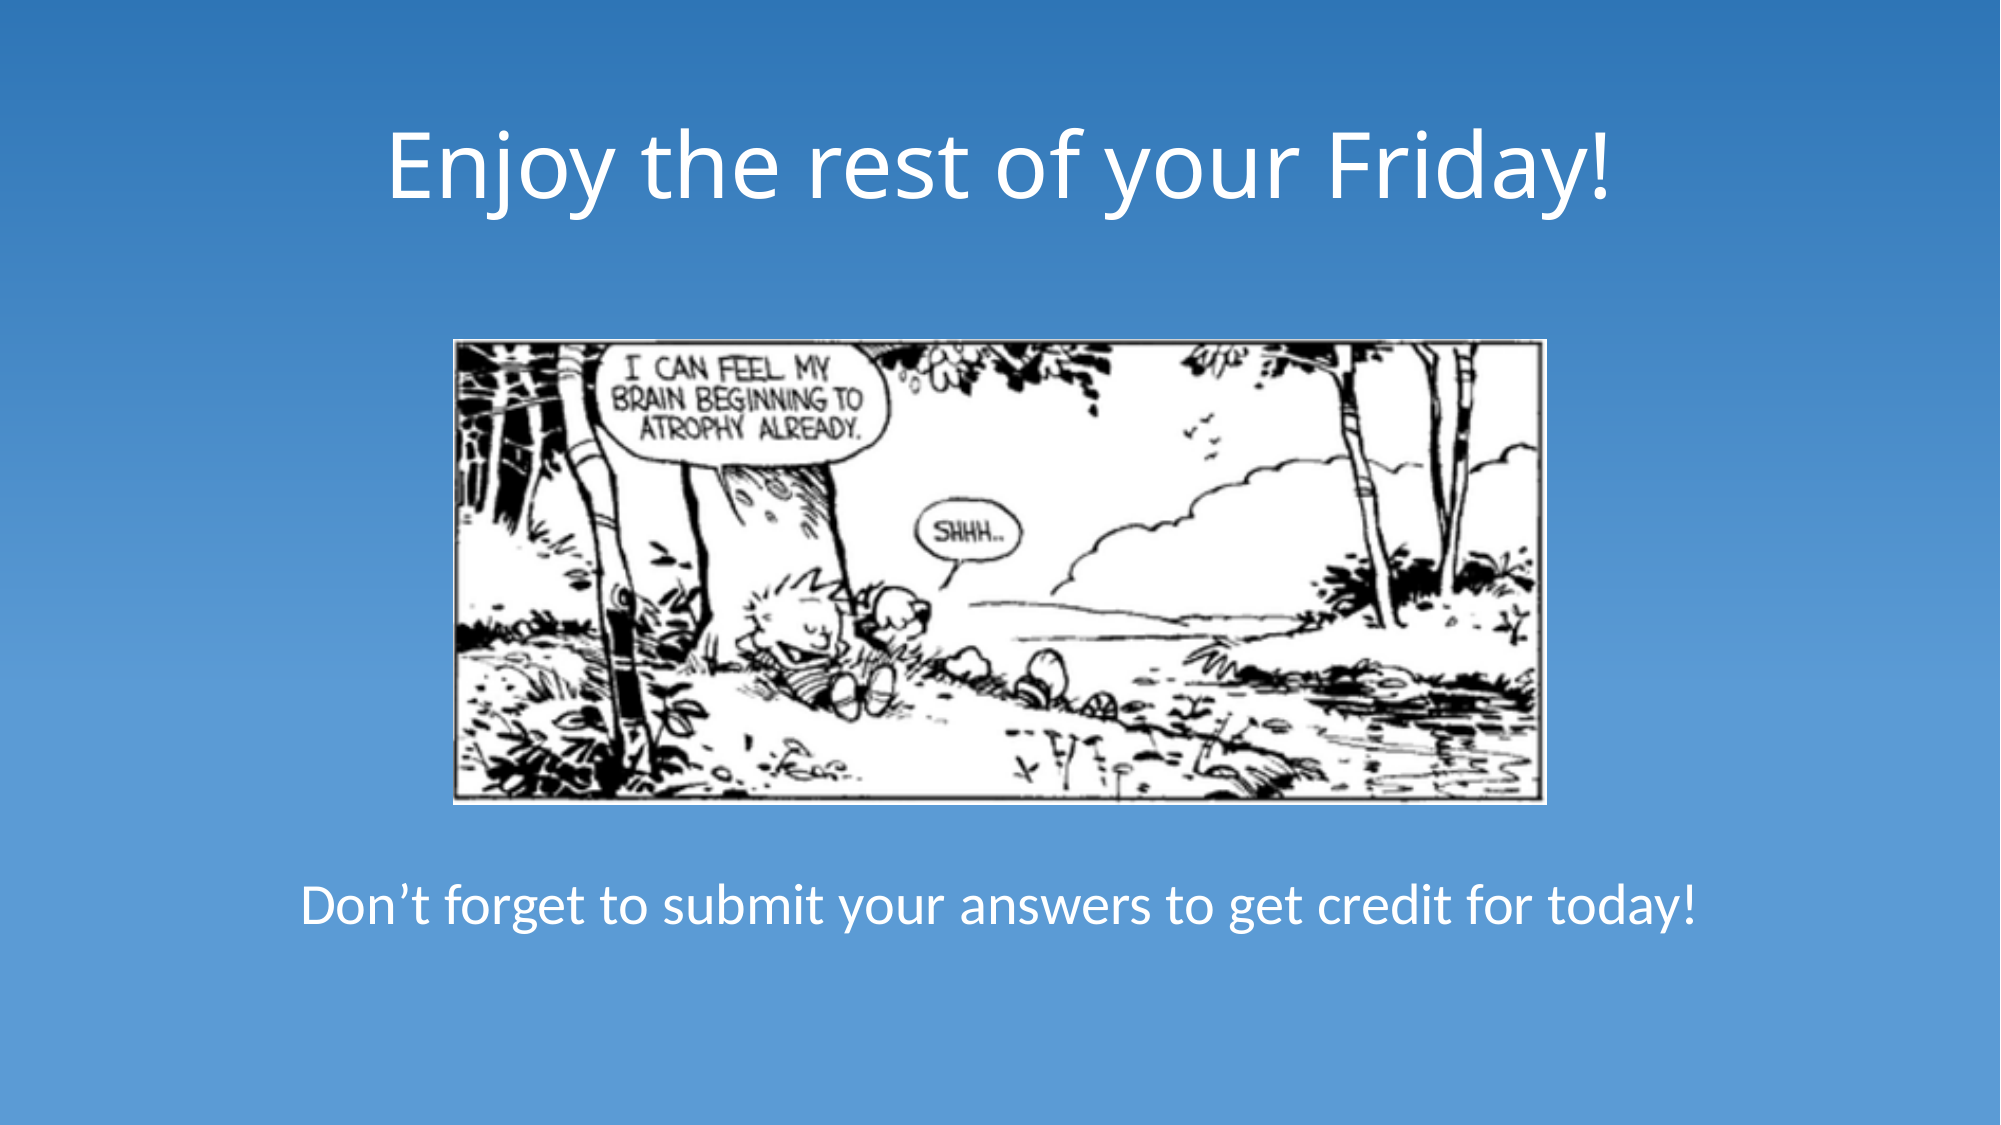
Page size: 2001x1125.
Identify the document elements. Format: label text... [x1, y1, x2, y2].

title Enjoy the rest of your Friday! [137, 59, 1863, 278]
list Don’t forget to submit your answers to get credit for today! [137, 866, 1863, 963]
picture [453, 339, 1547, 805]
